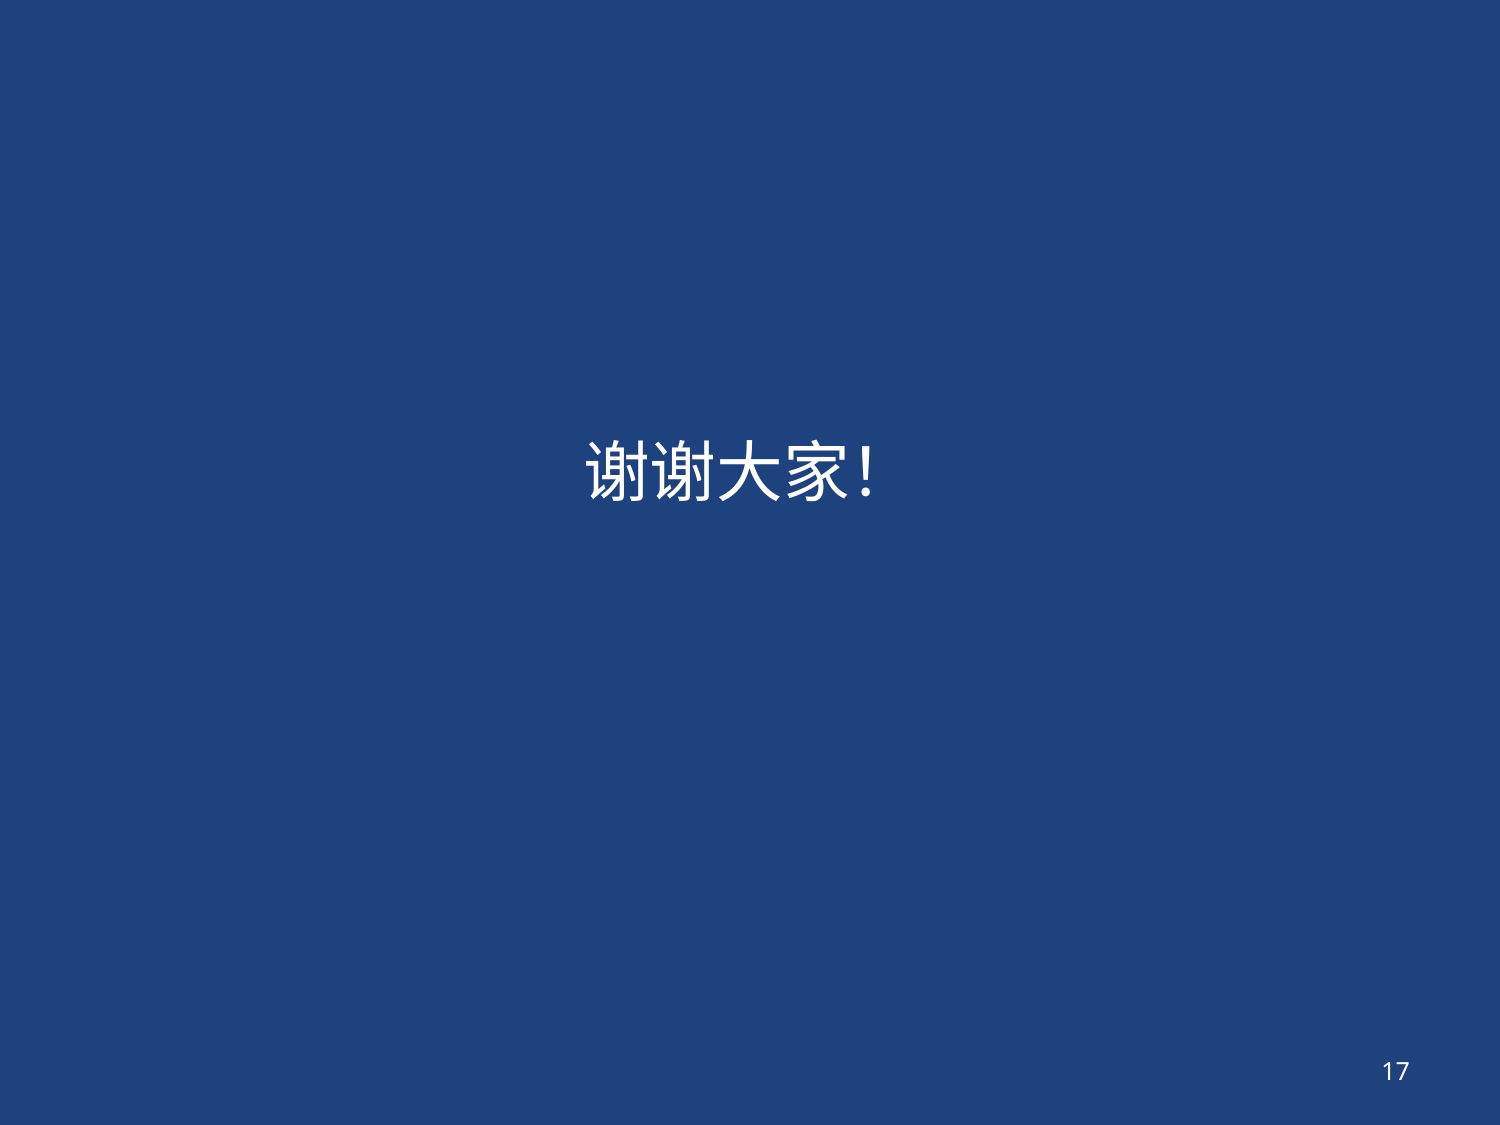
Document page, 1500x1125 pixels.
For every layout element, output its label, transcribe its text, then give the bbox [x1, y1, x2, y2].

slide_number 16 [1074, 1042, 1425, 1103]
title 谢谢大家！ [112, 349, 1388, 591]
